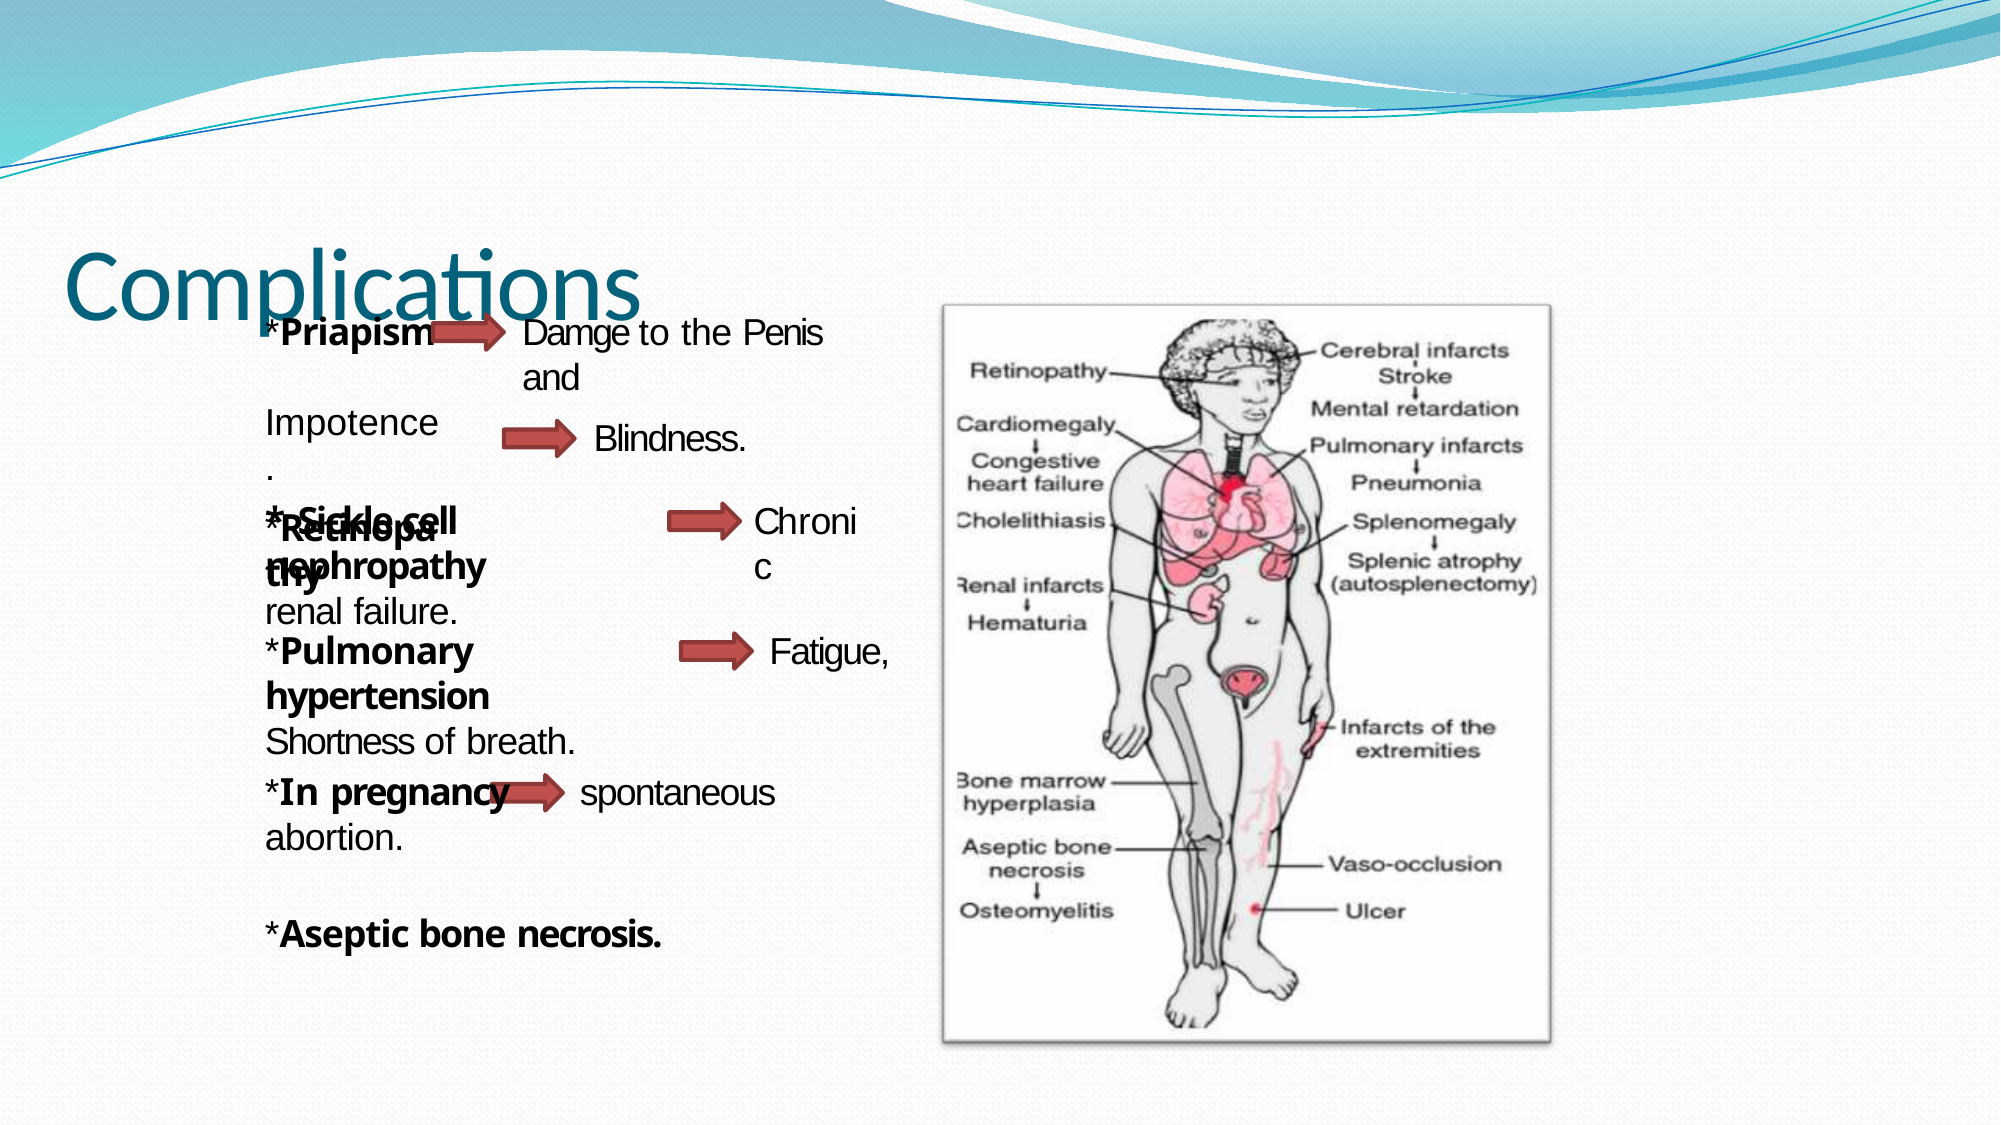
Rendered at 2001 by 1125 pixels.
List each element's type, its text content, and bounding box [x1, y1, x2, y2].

text_box [432, 314, 504, 350]
text_box [669, 503, 741, 539]
text_box *Priapism Impotence. *Retinopathy [262, 305, 477, 594]
text_box Blindness. [591, 411, 750, 459]
text_box *Pulmonary hypertension Shortness of breath. [262, 624, 669, 762]
text_box [503, 420, 575, 457]
text_box *In pregnancy spontaneous abortion. *Aseptic bone necrosis. [262, 766, 926, 955]
text_box Fatigue, [767, 624, 892, 672]
text_box Damge to the Penis and [519, 305, 887, 398]
title Complications [62, 151, 1038, 341]
text_box [931, 296, 1563, 1058]
text_box [681, 633, 752, 669]
text_box * Sickle cell nephropathy renal failure. [262, 494, 654, 624]
text_box Chronic [751, 494, 872, 587]
